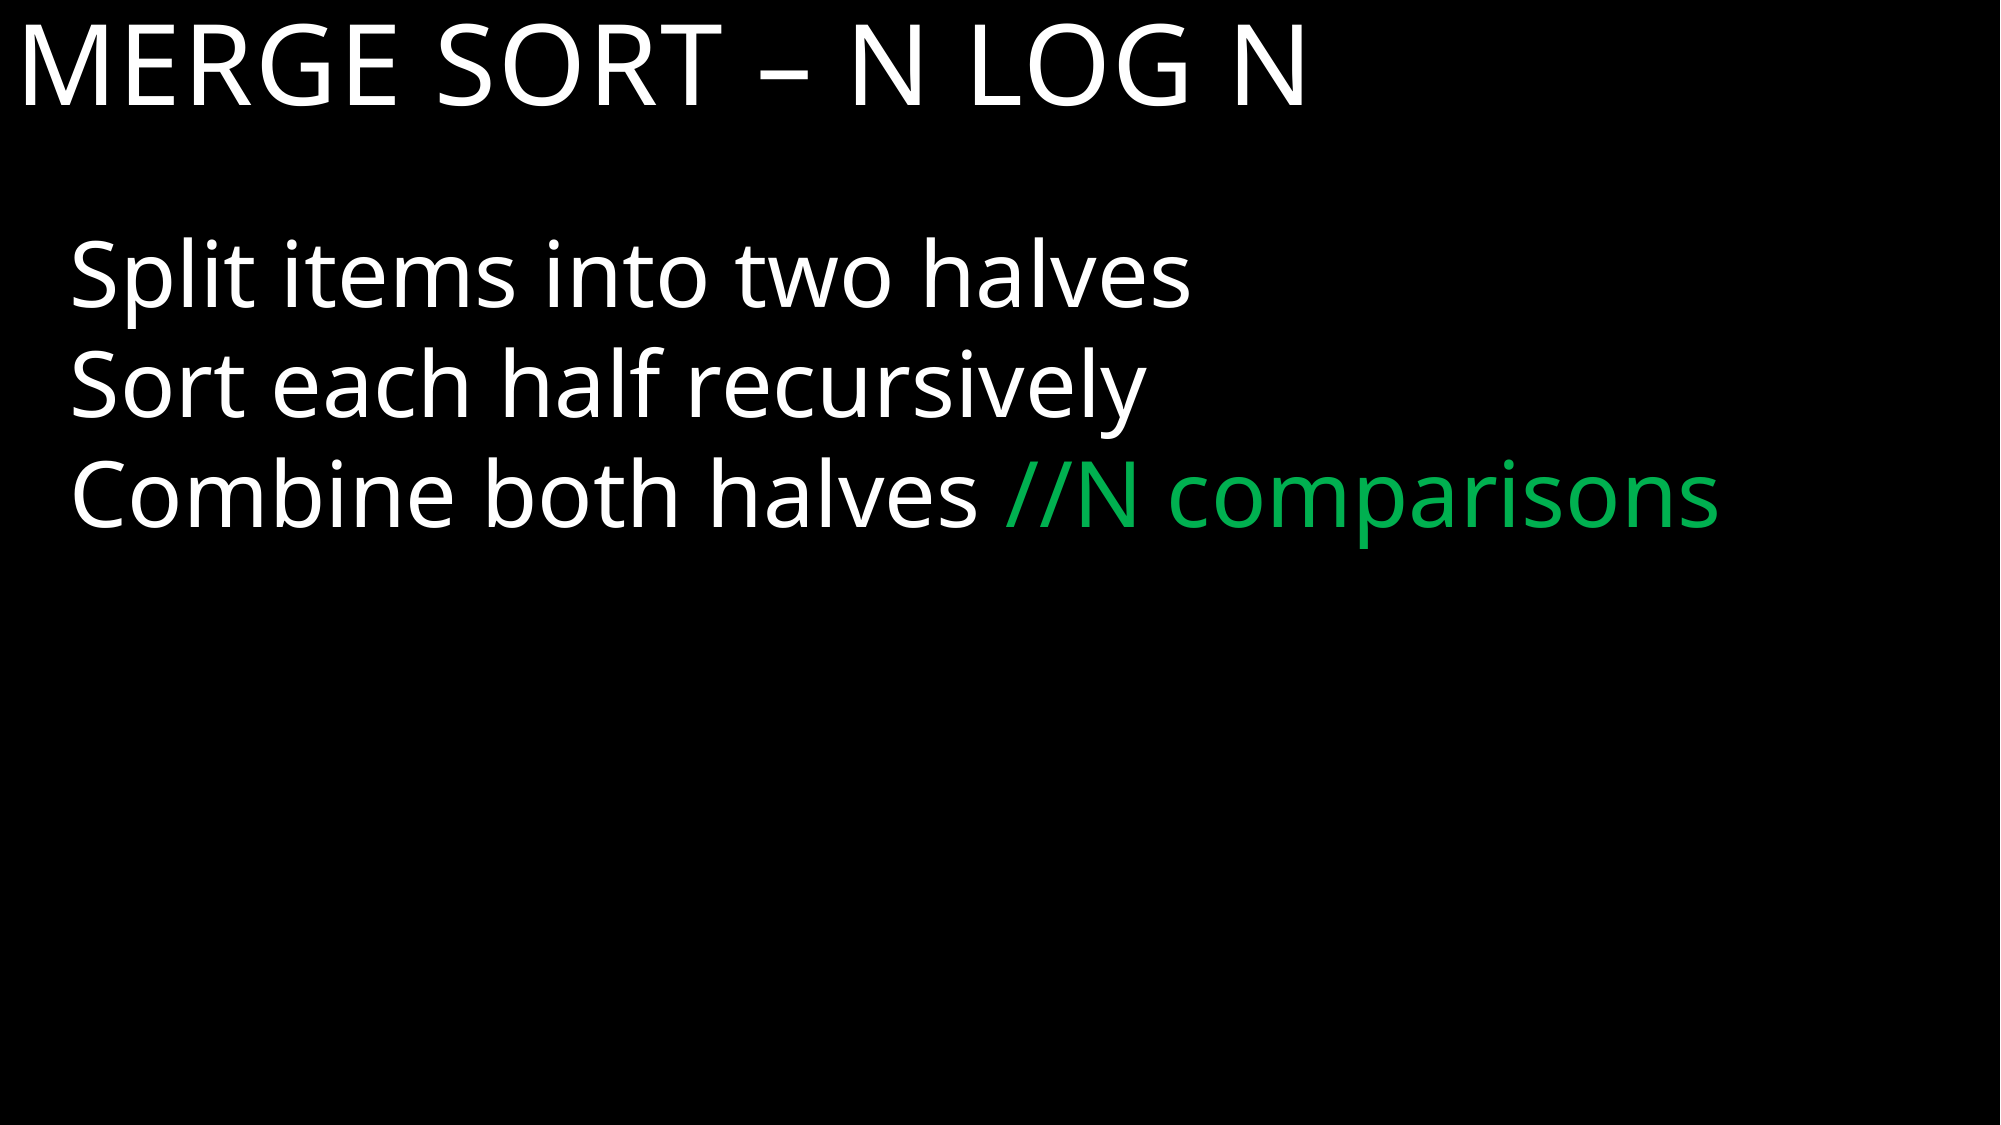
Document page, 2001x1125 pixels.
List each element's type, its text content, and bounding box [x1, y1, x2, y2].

title Merge Sort – N log n [0, 0, 1916, 147]
text_box Split items into two halves Sort each half recursively Combine both halves //N comparisons [55, 103, 2000, 554]
